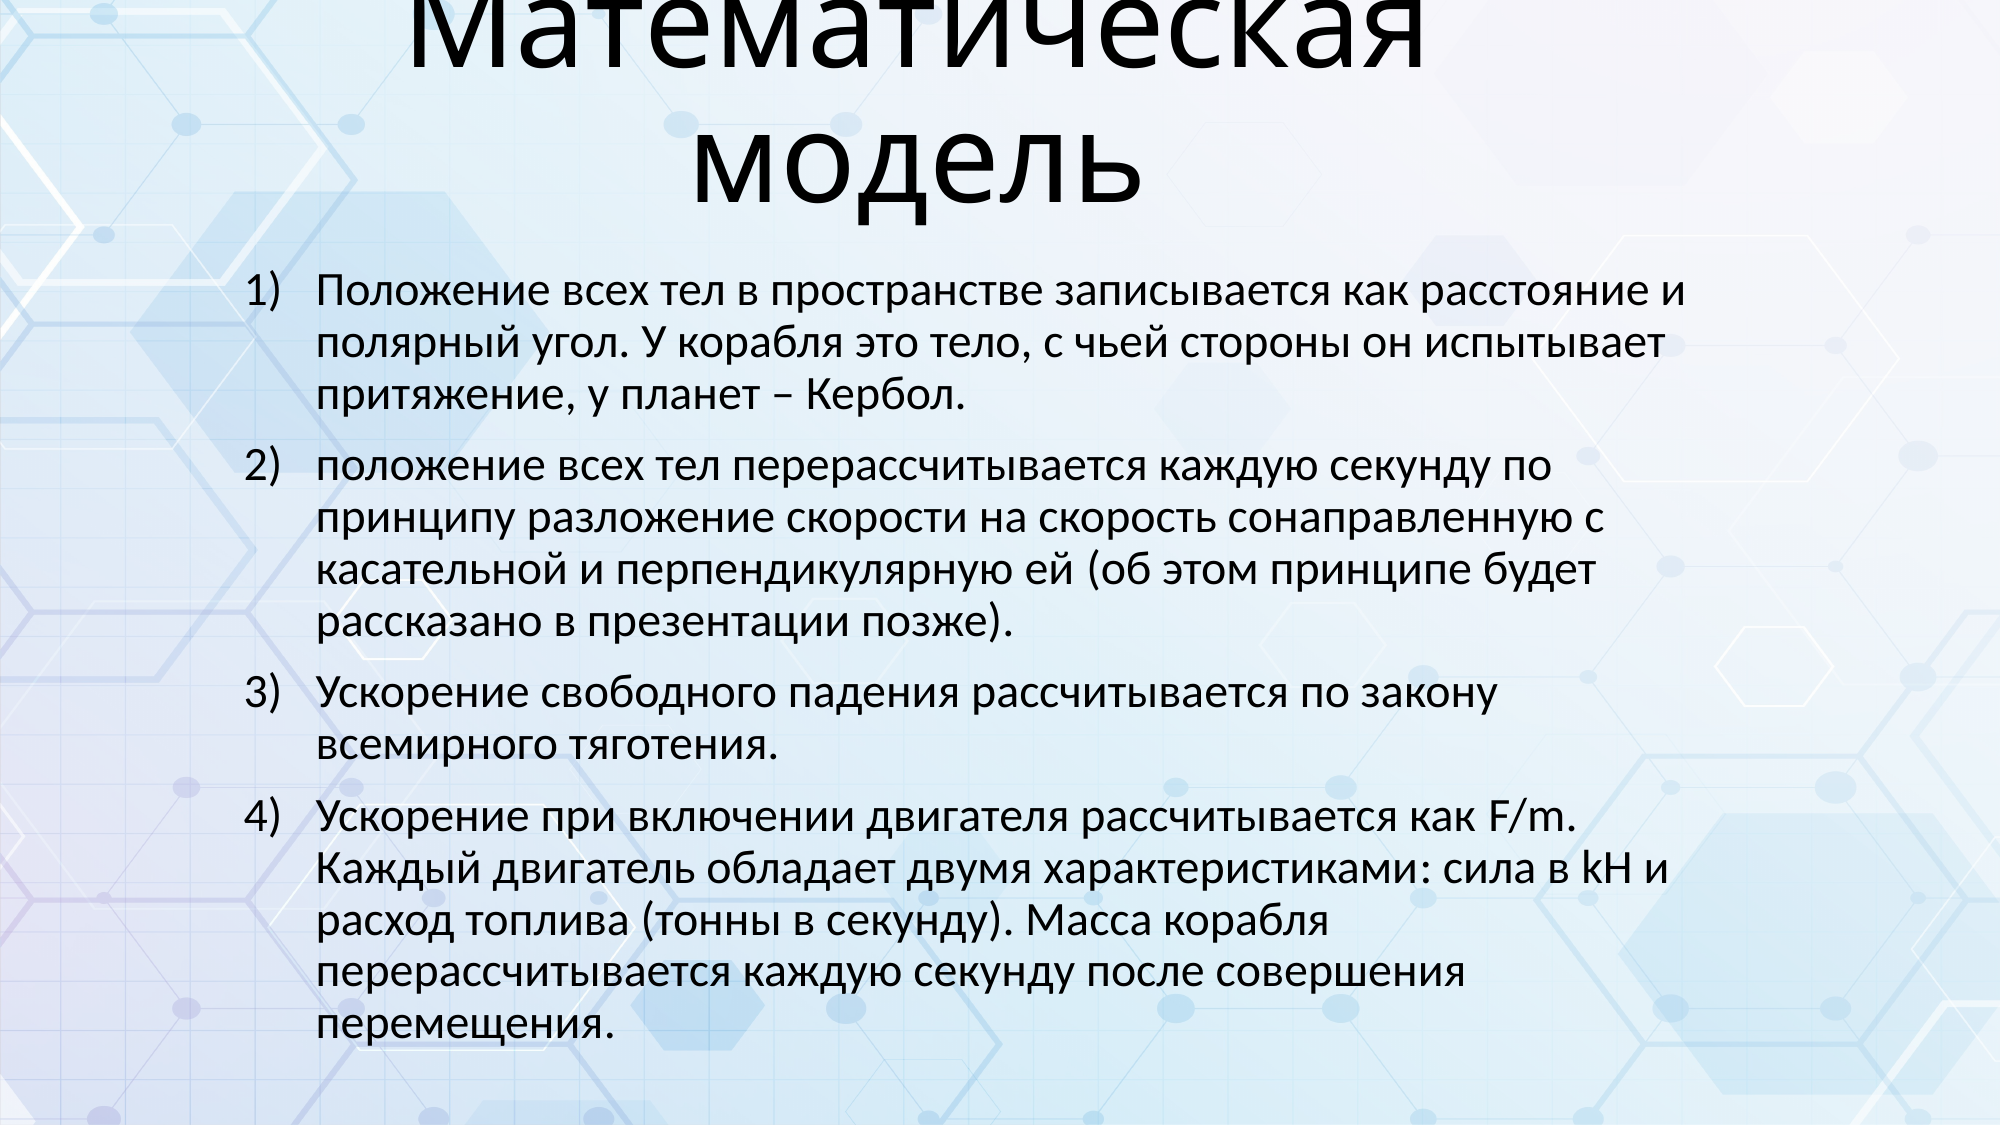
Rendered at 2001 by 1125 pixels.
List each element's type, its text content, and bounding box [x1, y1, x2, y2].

title Математическая модель [175, 65, 1659, 237]
subtitle Положение всех тел в пространстве записывается как расстояние и полярный угол. У корабля это тело, с чьей стороны он испытывает притяжение, у планет – Кербол. положение всех тел перерассчитывается каждую секунду по принципу разложение скорости на скорость сонаправленную с касательной и перпендикулярную ей (об этом принципе будет рассказано в презентации позже). Ускорение свободного падения рассчитывается по закону всемирного тяготения. Ускорение при включении двигателя рассчитывается как F/m. Каждый двигатель обладает двумя характеристиками: сила в kH и расход топлива (тонны в секунду). Масса корабля перерассчитывается каждую секунду после совершения перемещения. [228, 256, 1729, 1060]
